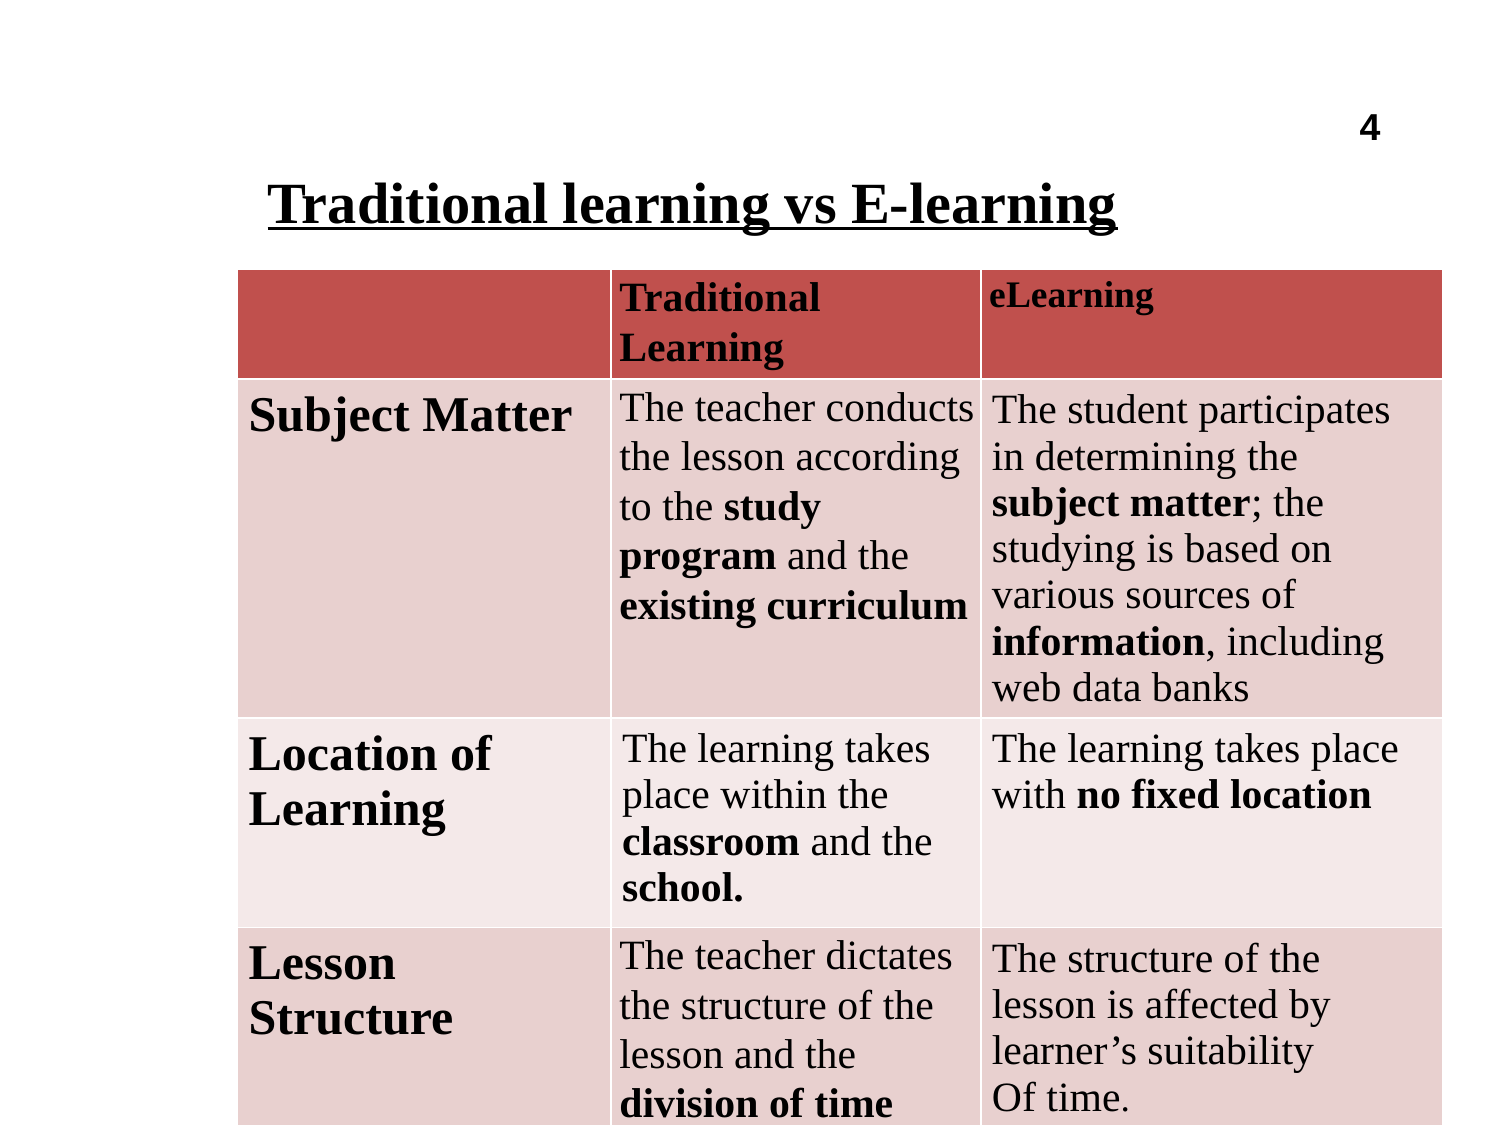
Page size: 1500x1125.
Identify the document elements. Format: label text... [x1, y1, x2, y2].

text_box [637, 413, 863, 475]
table_cell The structure of the lesson is affected by learner’s suitability Of time. [982, 928, 1442, 1125]
table_cell The learning takes place with no fixed location [982, 719, 1442, 927]
table_header [238, 270, 610, 378]
title Traditional learning vs E-learning [267, 95, 1364, 269]
table_cell The student participates in determining the subject matter; the studying is based on various sources of information, including web data banks [982, 380, 1442, 717]
table_header Traditional Learning [612, 270, 980, 378]
table_cell The teacher conducts the lesson according to the study program and the existing curriculum [612, 380, 980, 717]
table_header eLearning [982, 270, 1442, 378]
table_cell The teacher dictates the structure of the lesson and the division of time [612, 928, 980, 1125]
table_cell Lesson Structure [238, 928, 610, 1125]
table_cell Subject Matter [238, 380, 610, 717]
table_cell Location of Learning [238, 719, 610, 927]
text_box 4 [1344, 95, 1446, 156]
table_cell The learning takes place within the classroom and the school. [612, 719, 980, 927]
